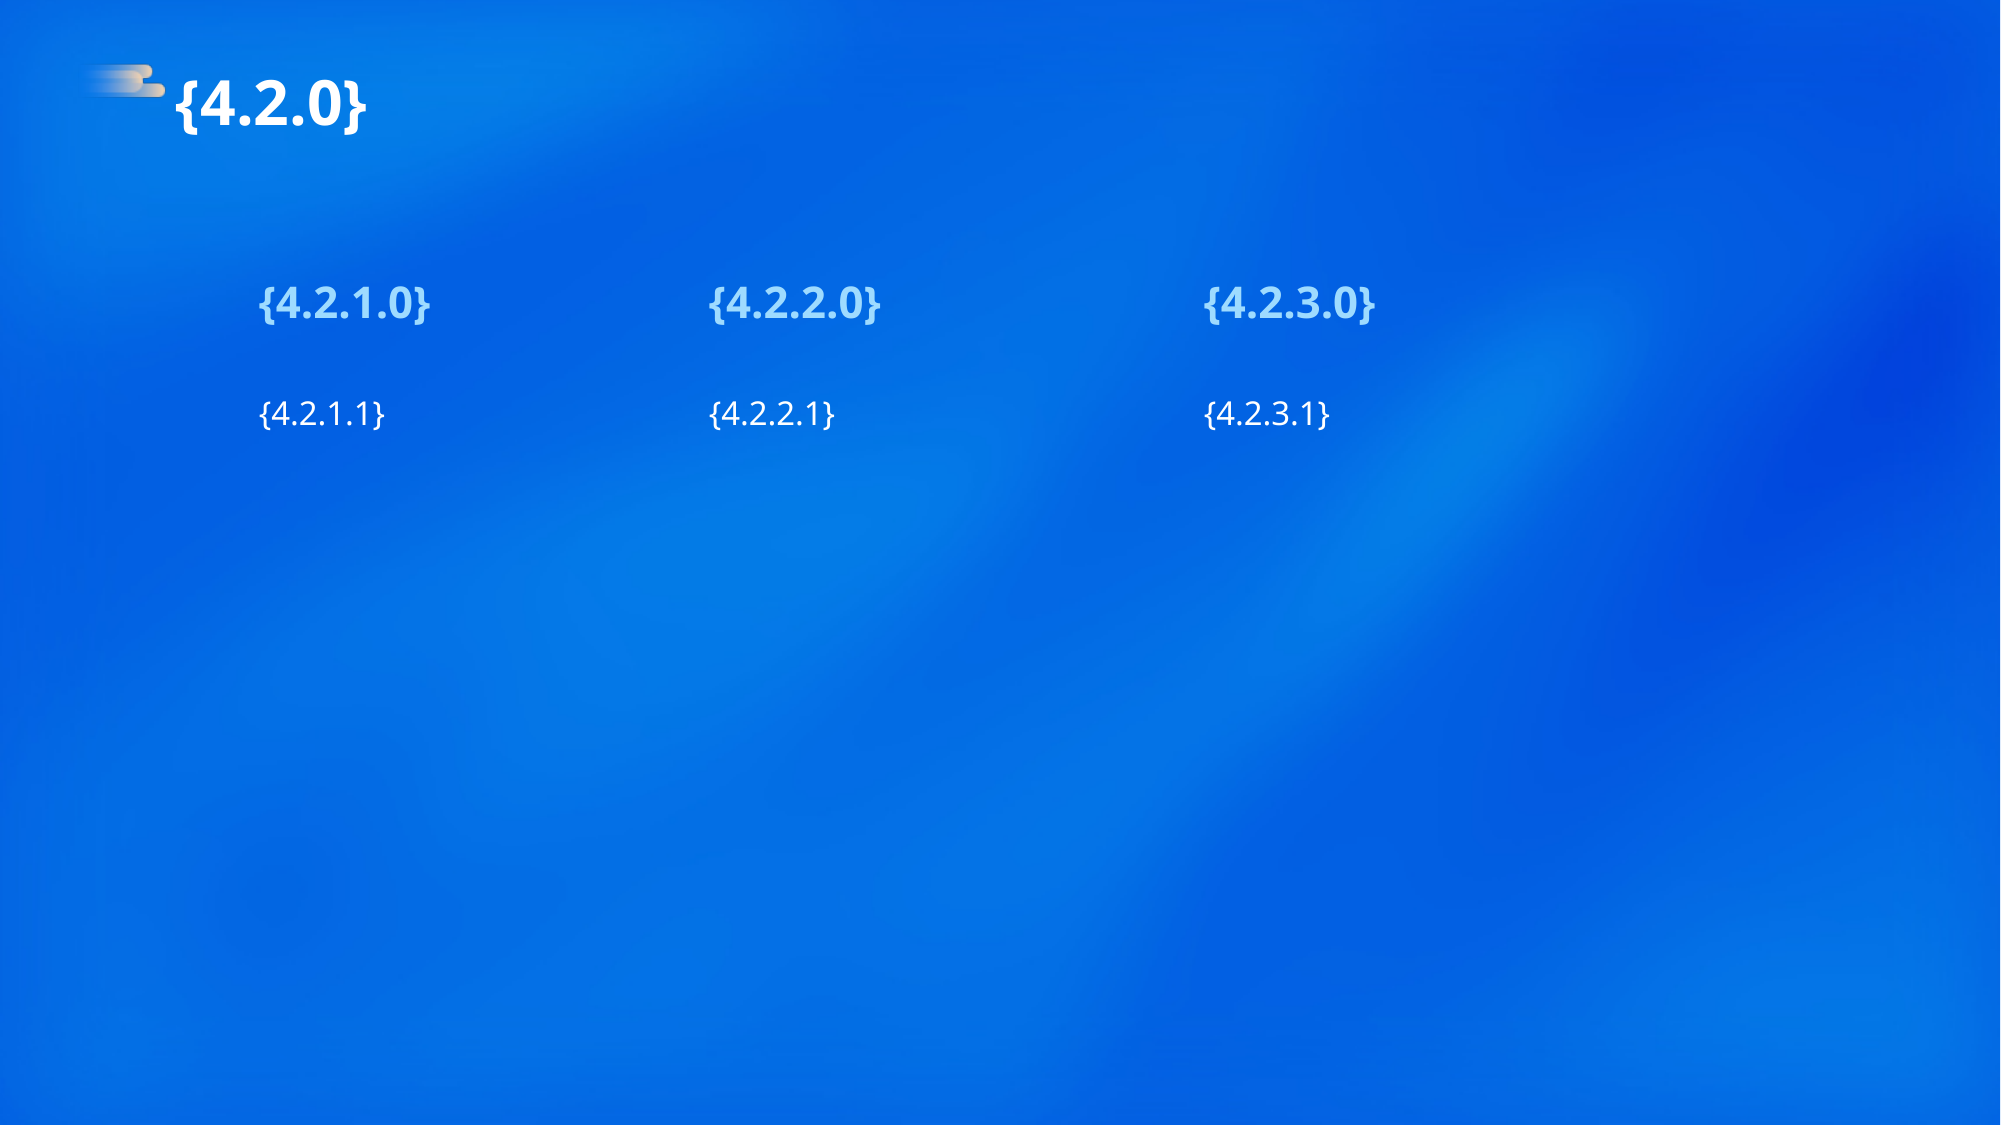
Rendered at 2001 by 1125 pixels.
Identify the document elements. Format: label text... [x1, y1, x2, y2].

picture [0, 0, 2001, 1125]
text_box {4.2.2.0} {4.2.2.1} [692, 266, 1146, 441]
text_box {4.2.0} [159, 16, 1700, 147]
text_box {4.2.3.0} {4.2.3.1} [1187, 266, 1641, 441]
text_box {4.2.1.0} {4.2.1.1} [242, 266, 692, 441]
